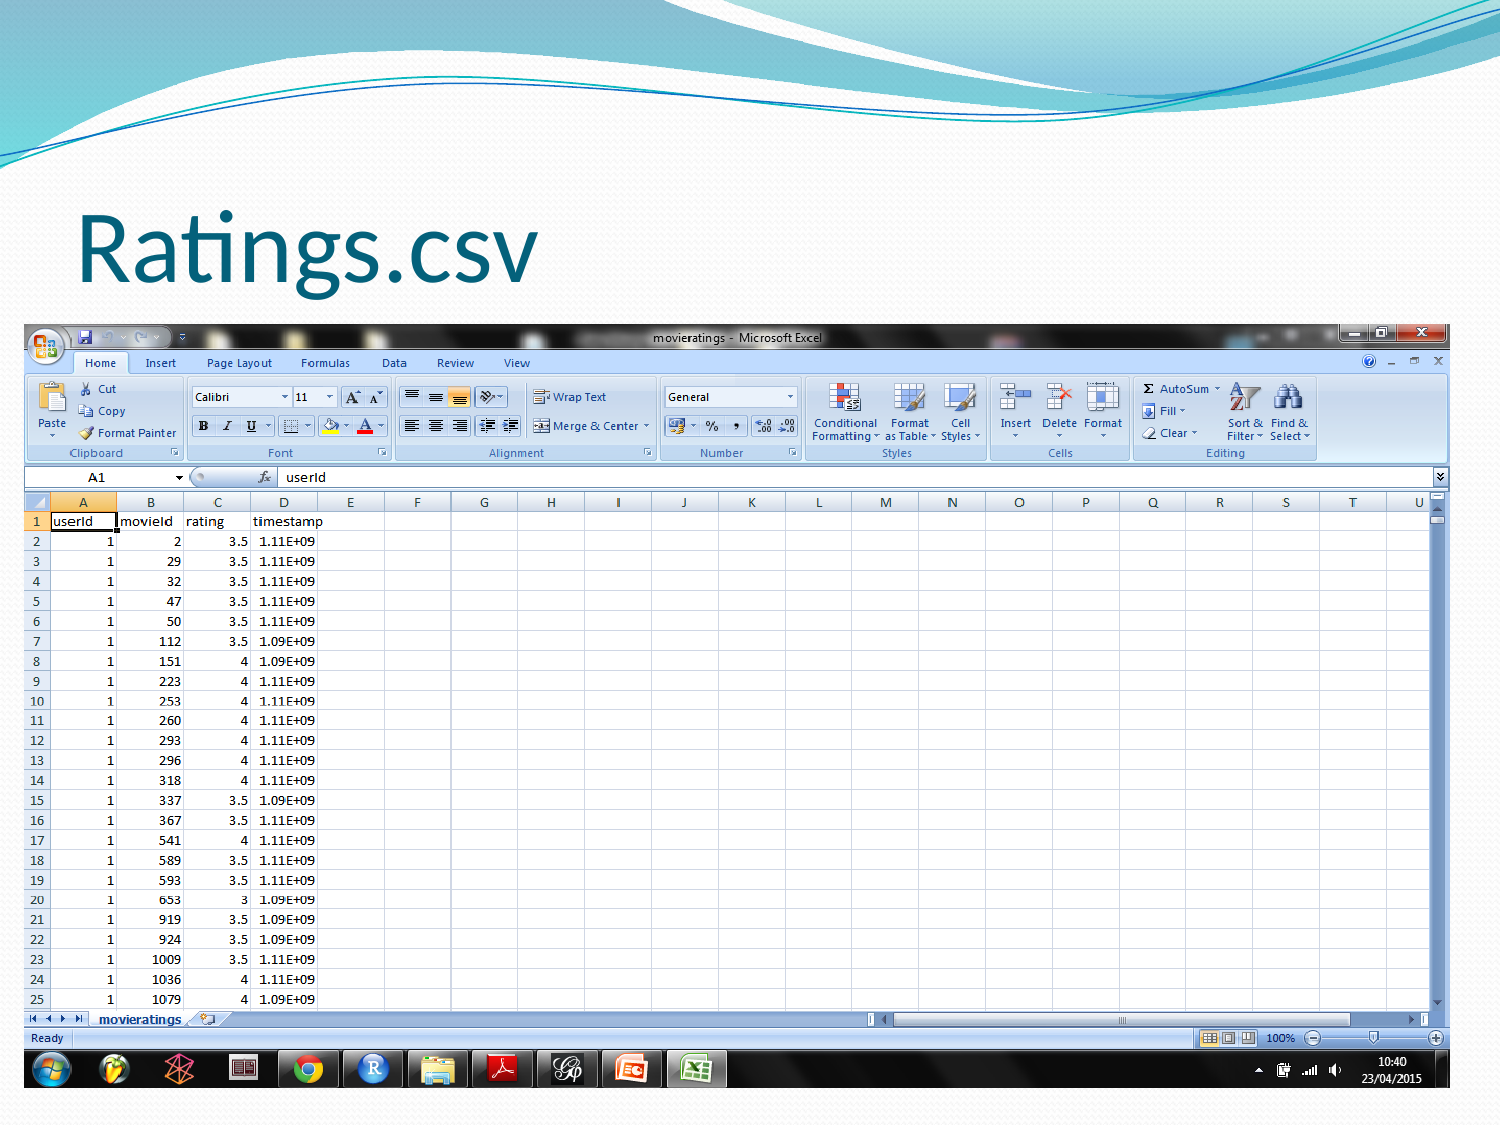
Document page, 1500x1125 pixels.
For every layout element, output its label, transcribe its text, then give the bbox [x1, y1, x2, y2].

title Ratings.csv [75, 115, 1425, 303]
picture [24, 324, 1451, 1088]
